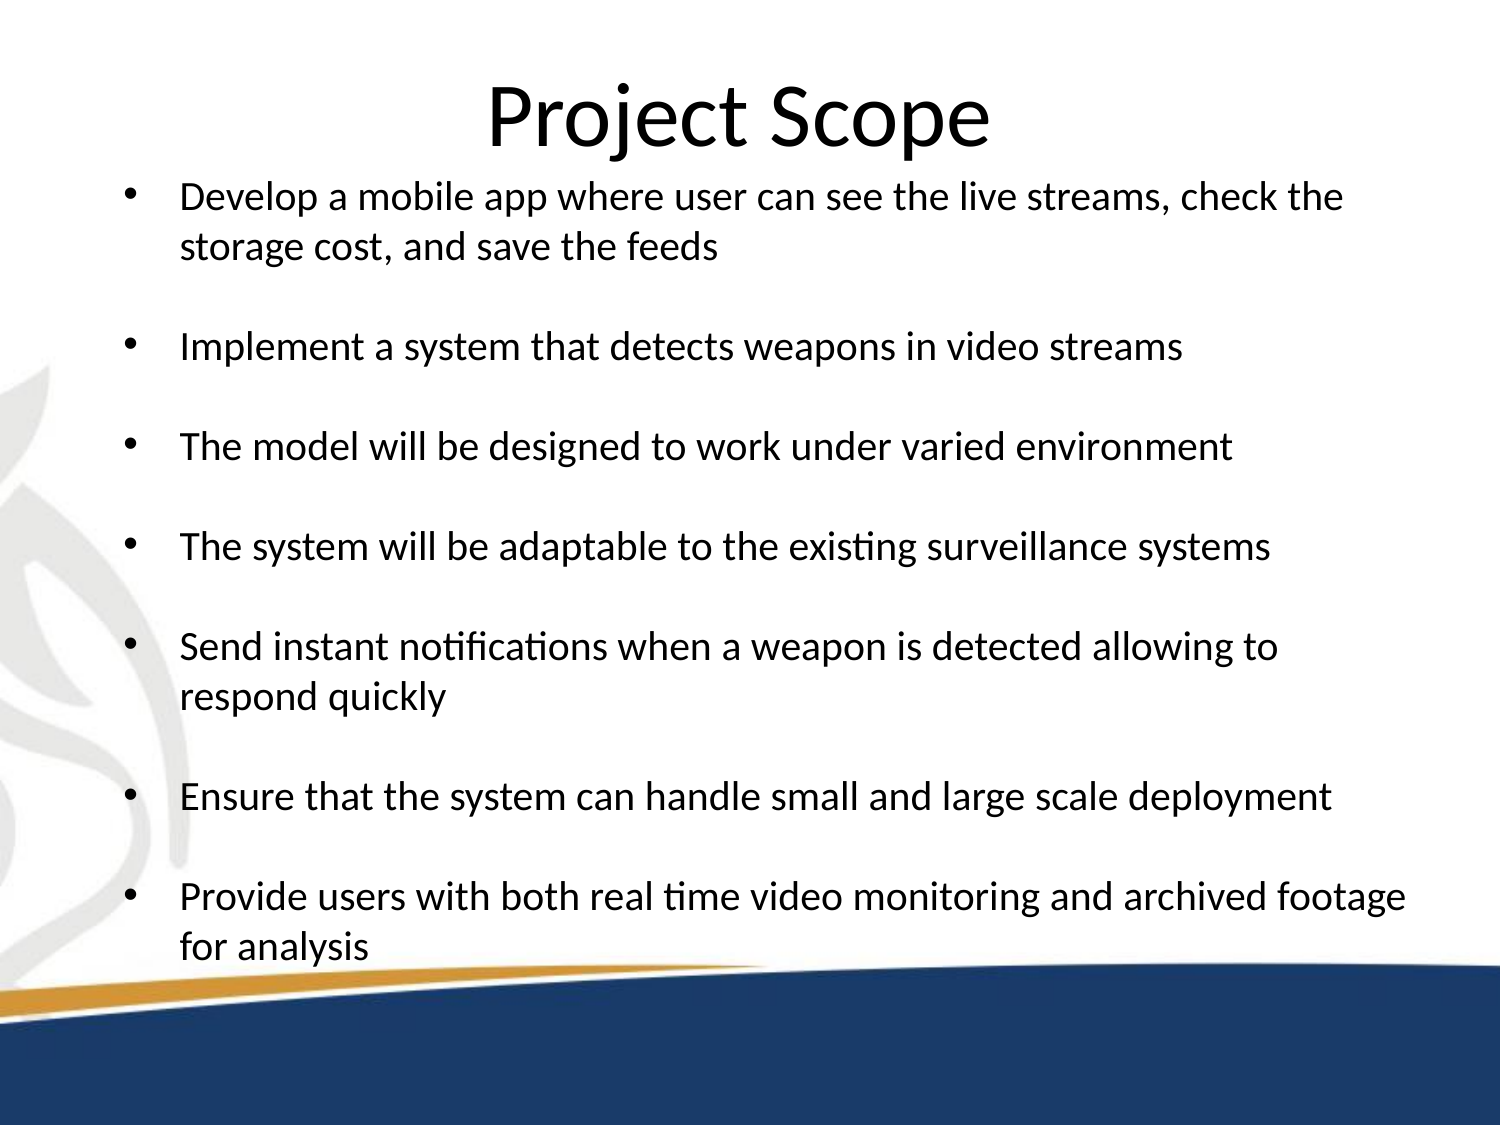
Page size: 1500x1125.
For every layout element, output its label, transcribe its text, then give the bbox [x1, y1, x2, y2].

picture [0, 0, 1500, 1125]
list Develop a mobile app where user can see the live streams, check the storage cost, and save the feeds Implement a system that detects weapons in video streams The model will be designed to work under varied environment The system will be adaptable to the existing surveillance systems Send instant notifications when a weapon is detected allowing to respond quickly Ensure that the system can handle small and large scale deployment Provide users with both real time video monitoring and archived footage for analysis [75, 110, 1425, 854]
title Project Scope [75, 15, 1425, 110]
